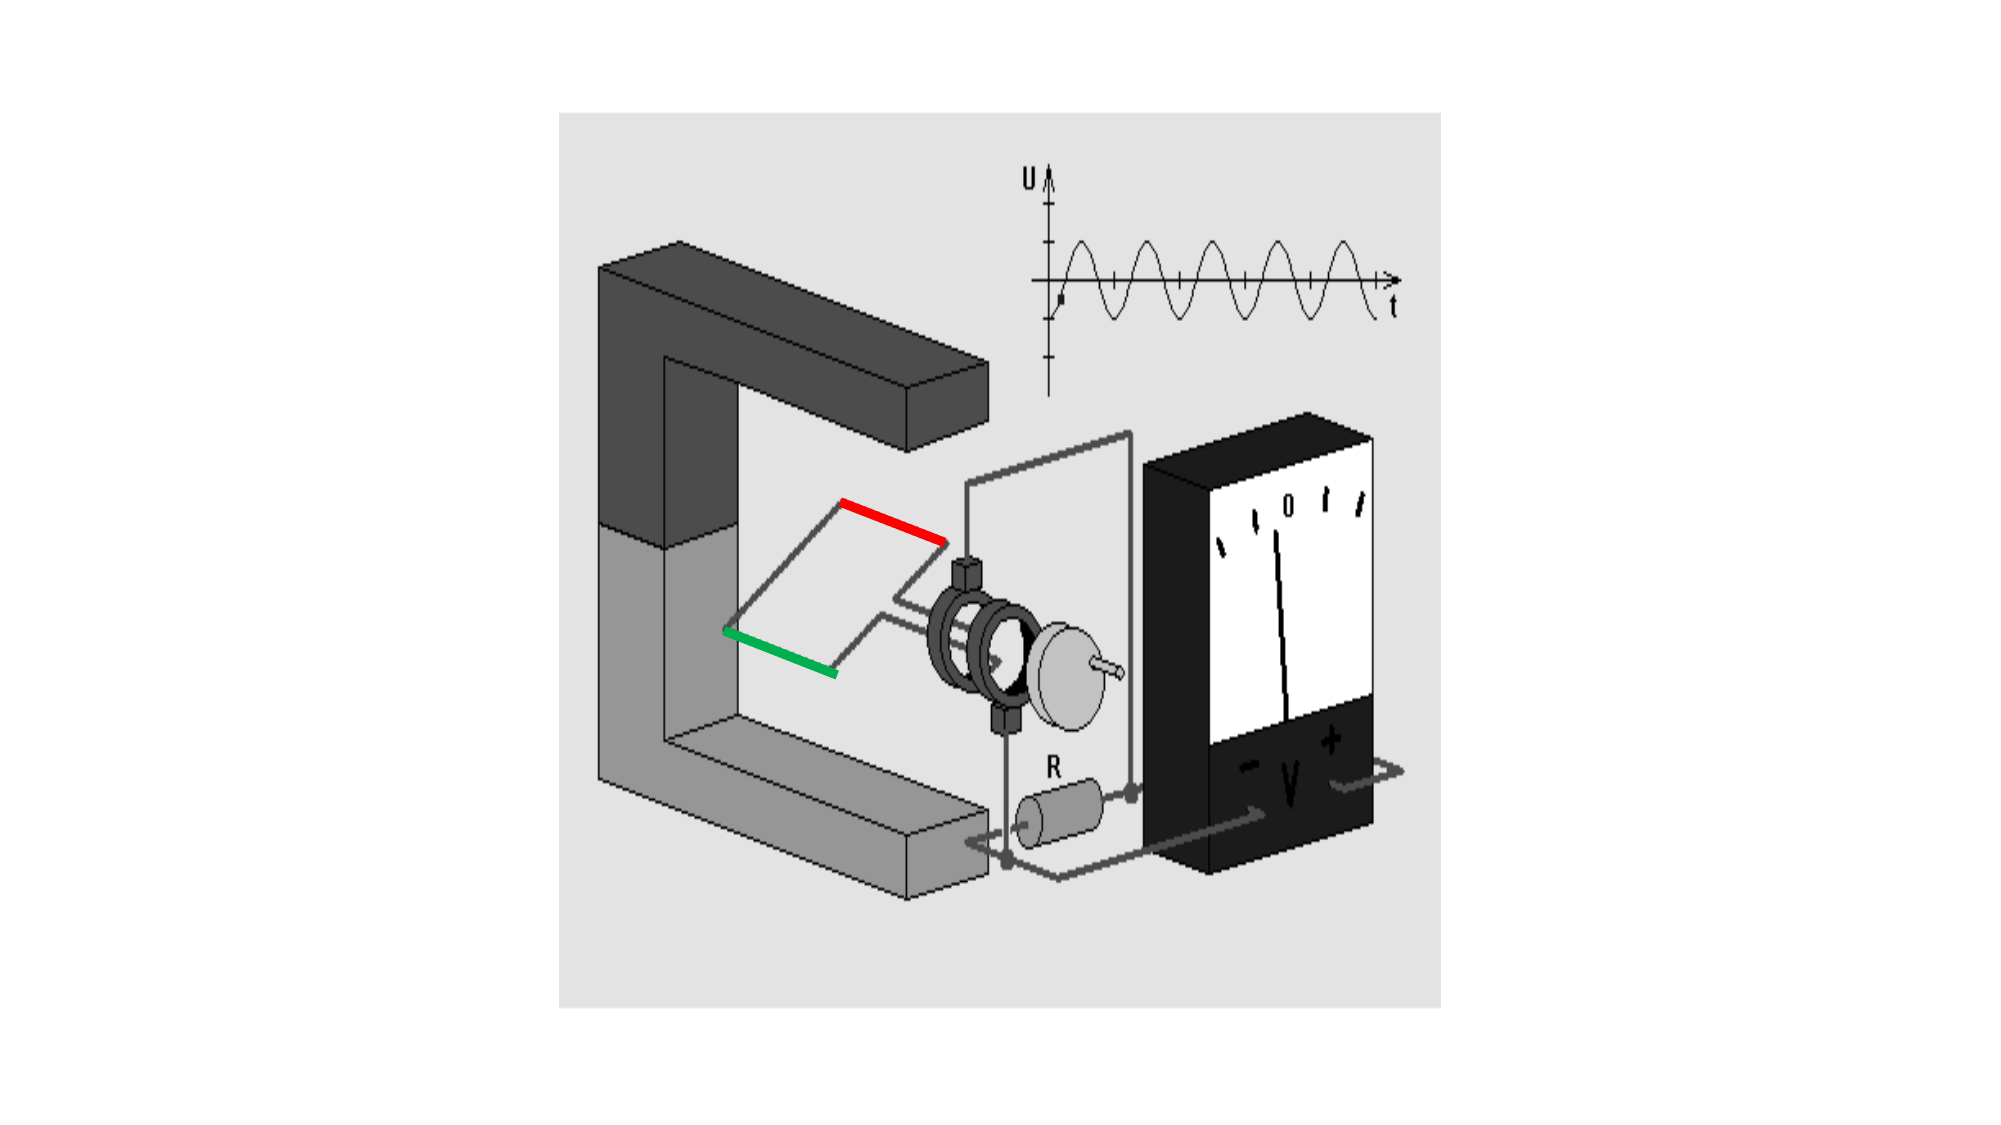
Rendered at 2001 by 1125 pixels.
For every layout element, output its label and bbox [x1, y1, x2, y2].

picture [559, 111, 1441, 1014]
text_box [723, 630, 838, 675]
text_box [840, 501, 945, 543]
